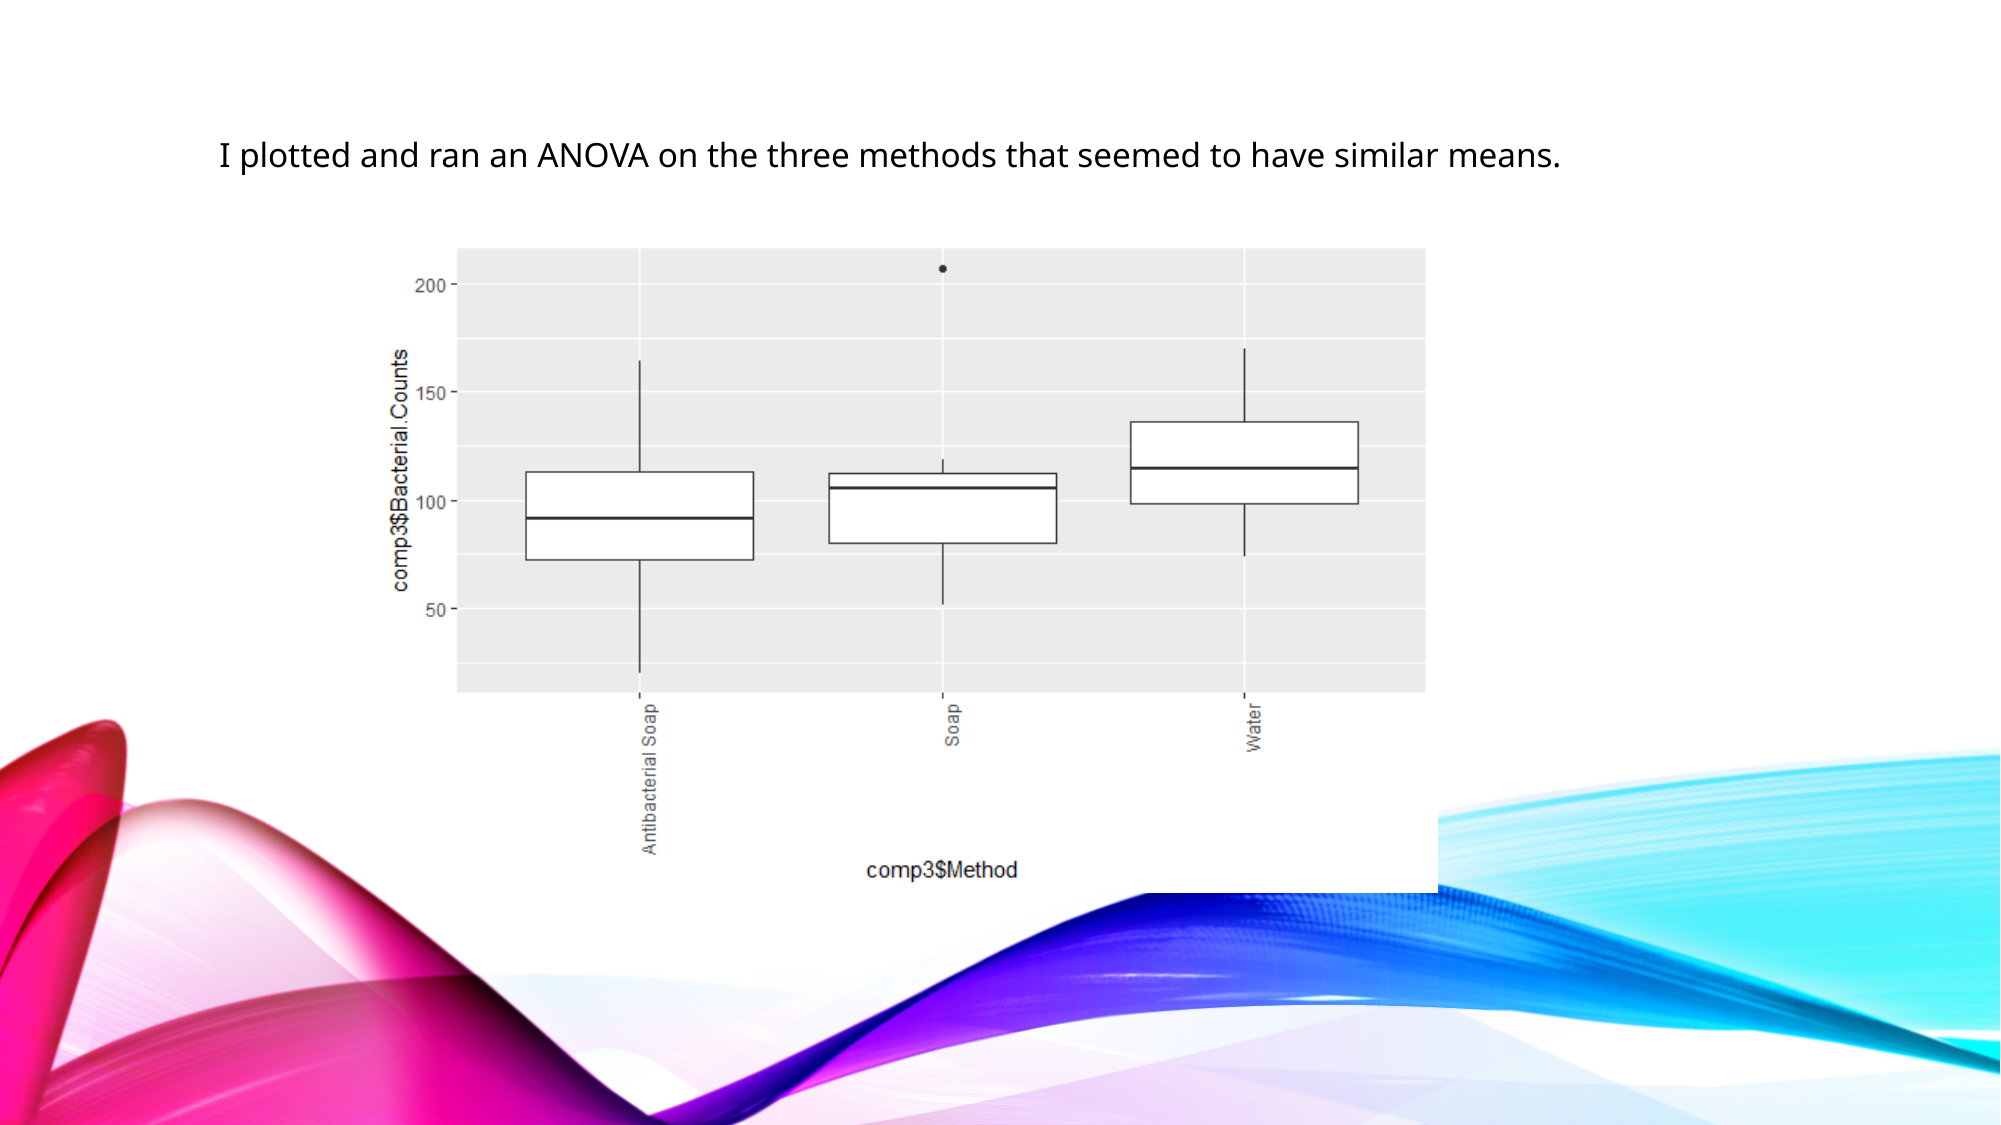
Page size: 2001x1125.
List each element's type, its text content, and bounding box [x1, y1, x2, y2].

picture [1795, 1003, 1806, 1008]
list I plotted and ran an ANOVA on the three methods that seemed to have similar means. [169, 74, 1623, 239]
picture [0, 237, 2000, 1125]
